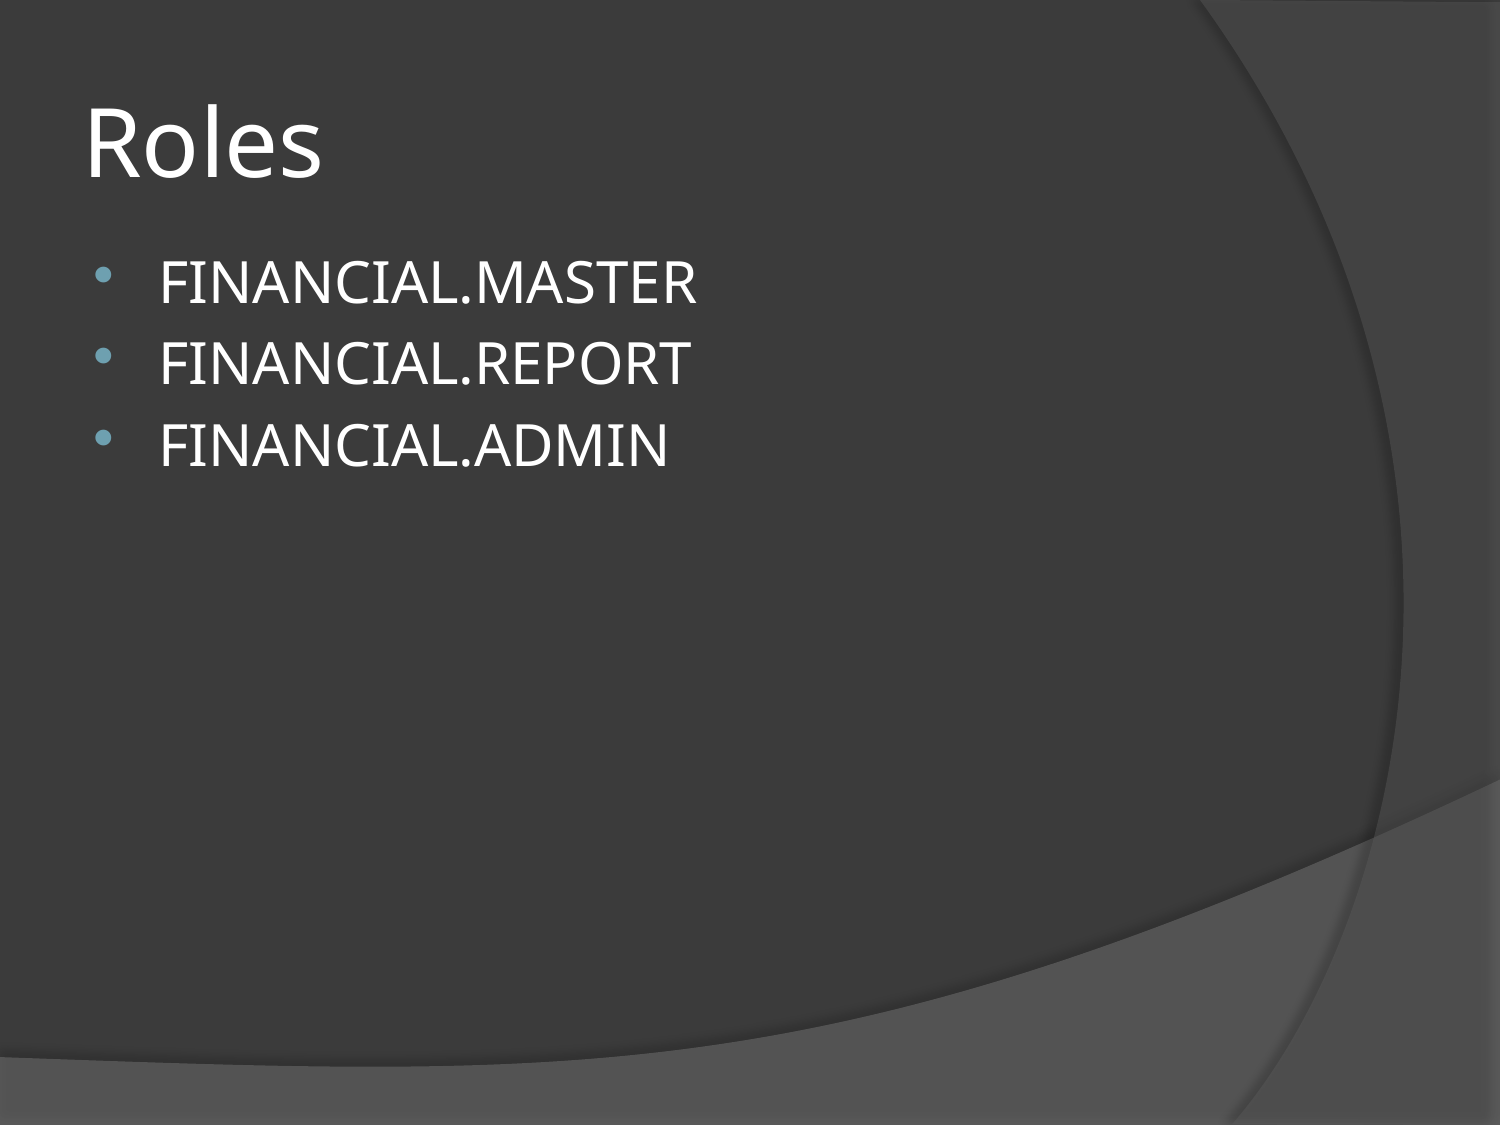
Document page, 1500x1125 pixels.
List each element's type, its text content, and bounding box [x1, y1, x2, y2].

title Roles [75, 45, 1300, 233]
list FINANCIAL.MASTER FINANCIAL.REPORT FINANCIAL.ADMIN [75, 237, 1450, 1000]
